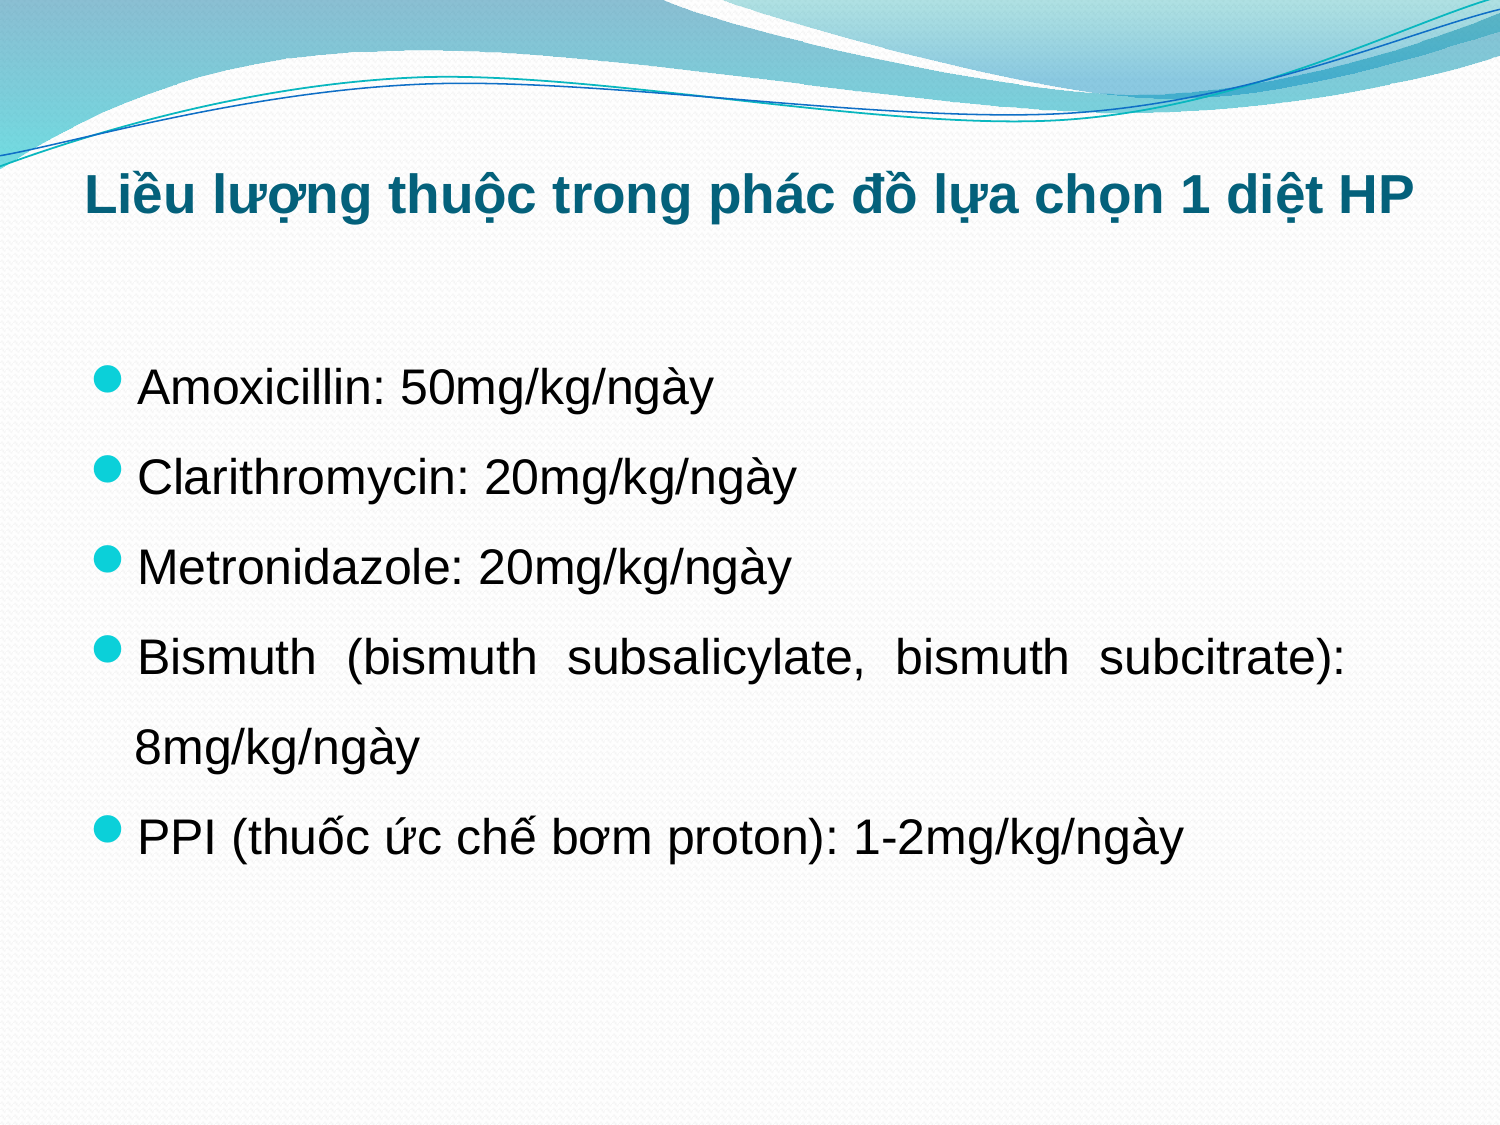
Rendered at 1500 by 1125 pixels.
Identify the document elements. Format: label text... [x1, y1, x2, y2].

list Amoxicillin: 50mg/kg/ngày Clarithromycin: 20mg/kg/ngày Metronidazole: 20mg/kg/ngày Bismuth (bismuth subsalicylate, bismuth subcitrate): 8mg/kg/ngày PPI (thuốc ức chế bơm proton): 1-2mg/kg/ngày [75, 317, 1363, 1038]
title Liều lượng thuộc trong phác đồ lựa chọn 1 diệt HP [75, 107, 1425, 225]
